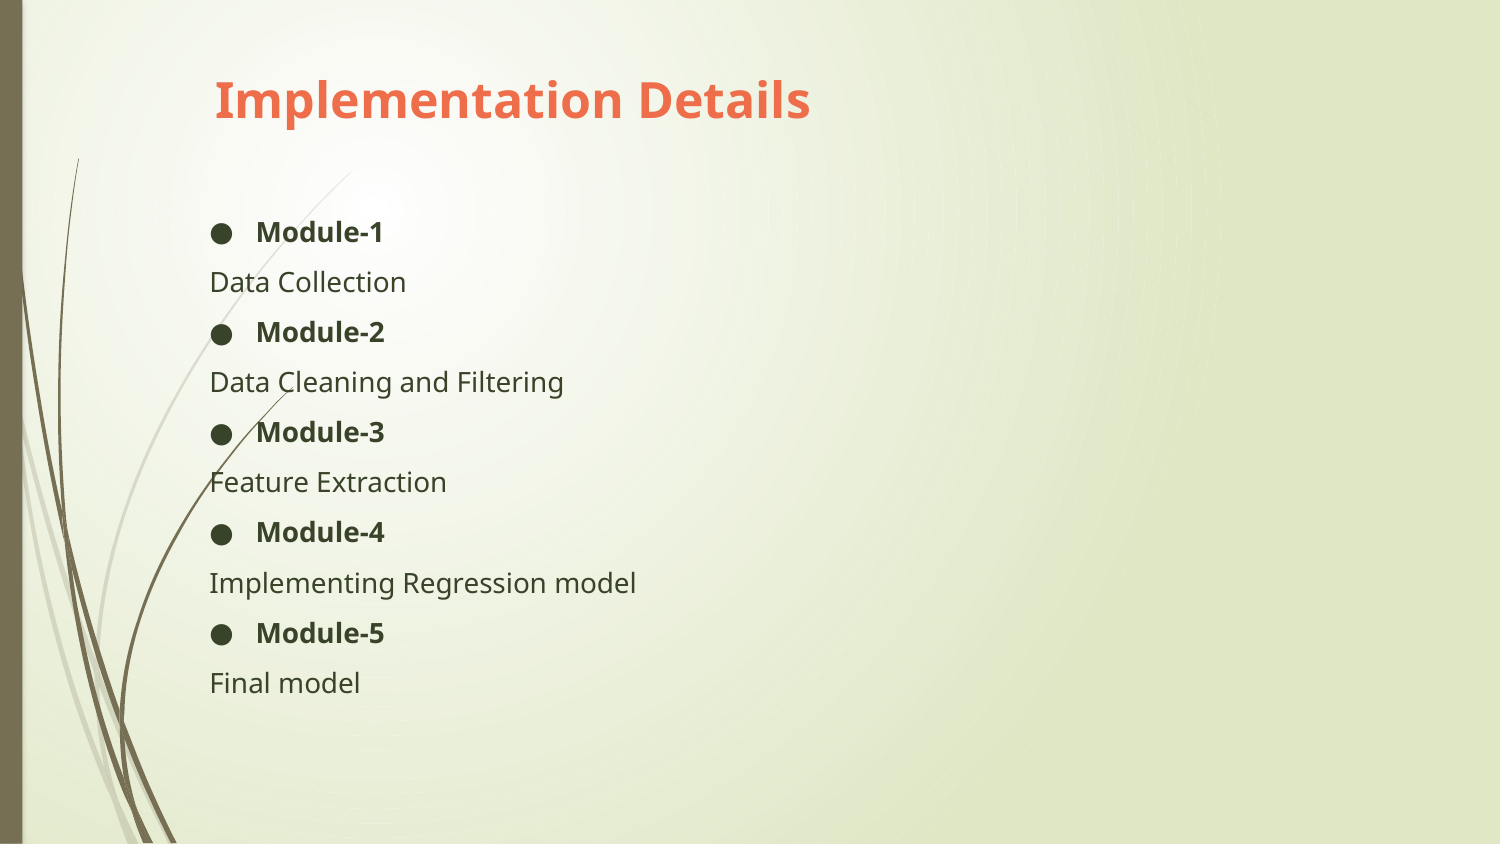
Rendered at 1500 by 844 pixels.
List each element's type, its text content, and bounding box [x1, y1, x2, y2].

title Implementation Details [200, 53, 1356, 204]
list Module-1 Data Collection Module-2 Data Cleaning and Filtering Module-3 Feature Extraction Module-4 Implementing Regression model Module-5 Final model [172, 182, 1328, 770]
